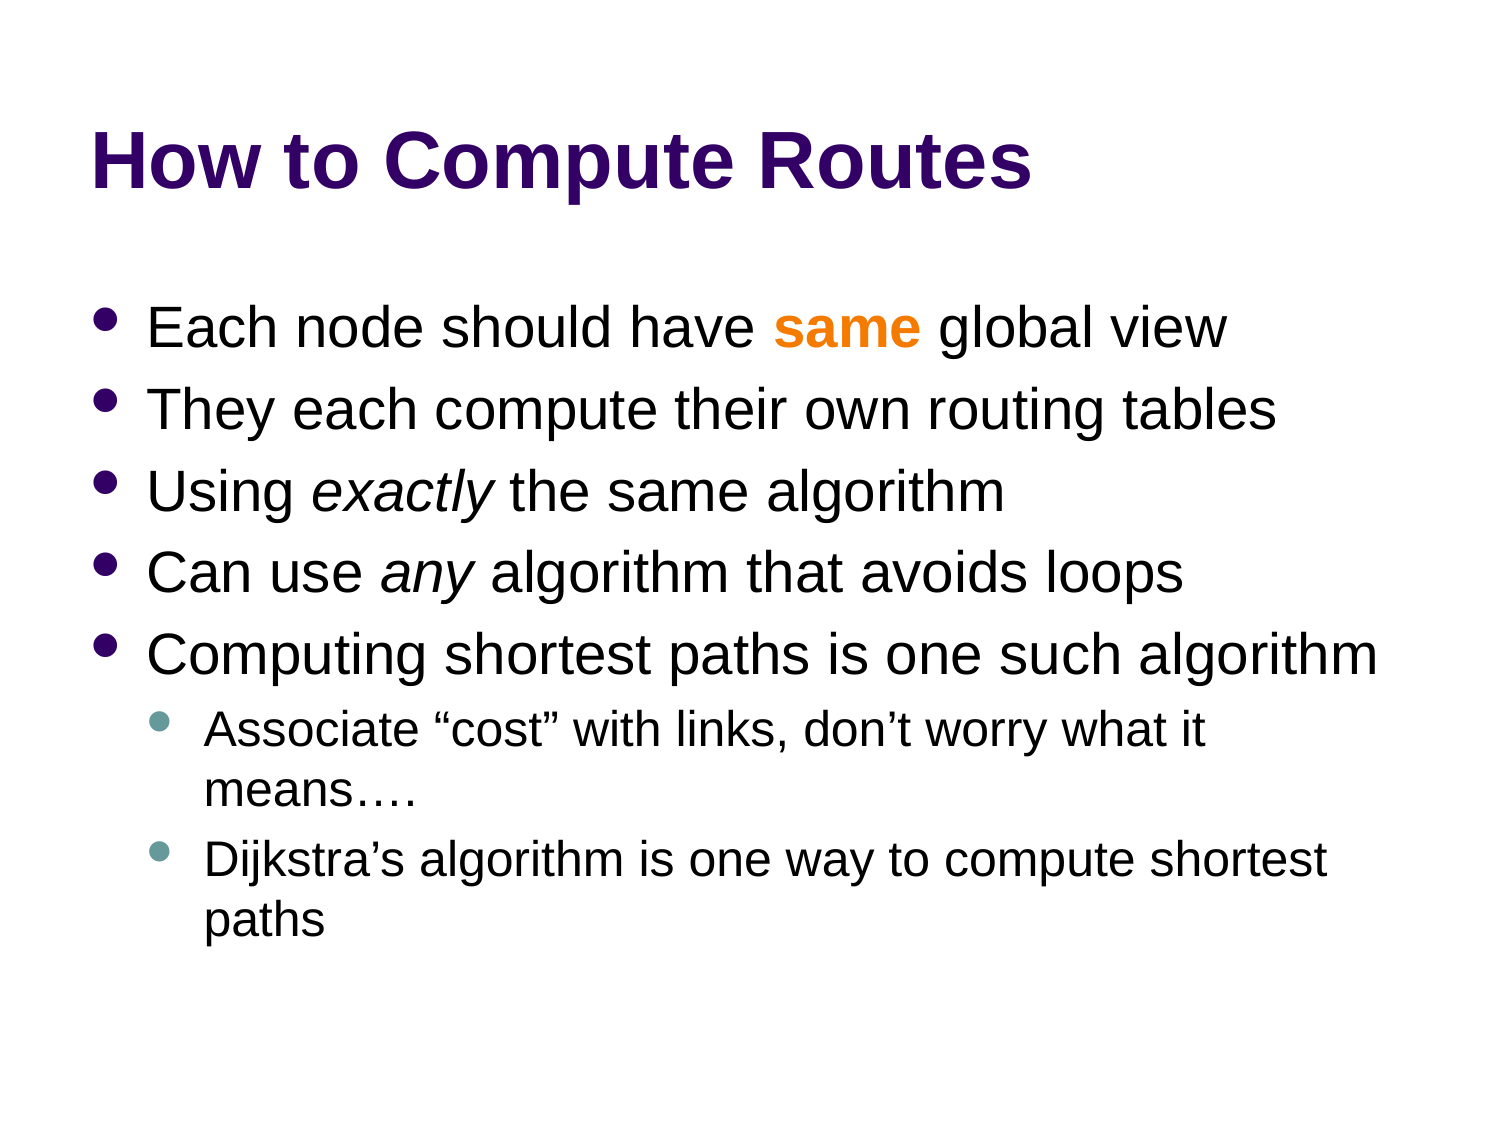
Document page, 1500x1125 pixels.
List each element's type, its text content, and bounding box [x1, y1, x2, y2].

list Each node should have same global view They each compute their own routing tables Using exactly the same algorithm Can use any algorithm that avoids loops Computing shortest paths is one such algorithm Associate “cost” with links, don’t worry what it means…. Dijkstra’s algorithm is one way to compute shortest paths [75, 282, 1425, 1006]
title How to Compute Routes [75, 20, 1425, 213]
